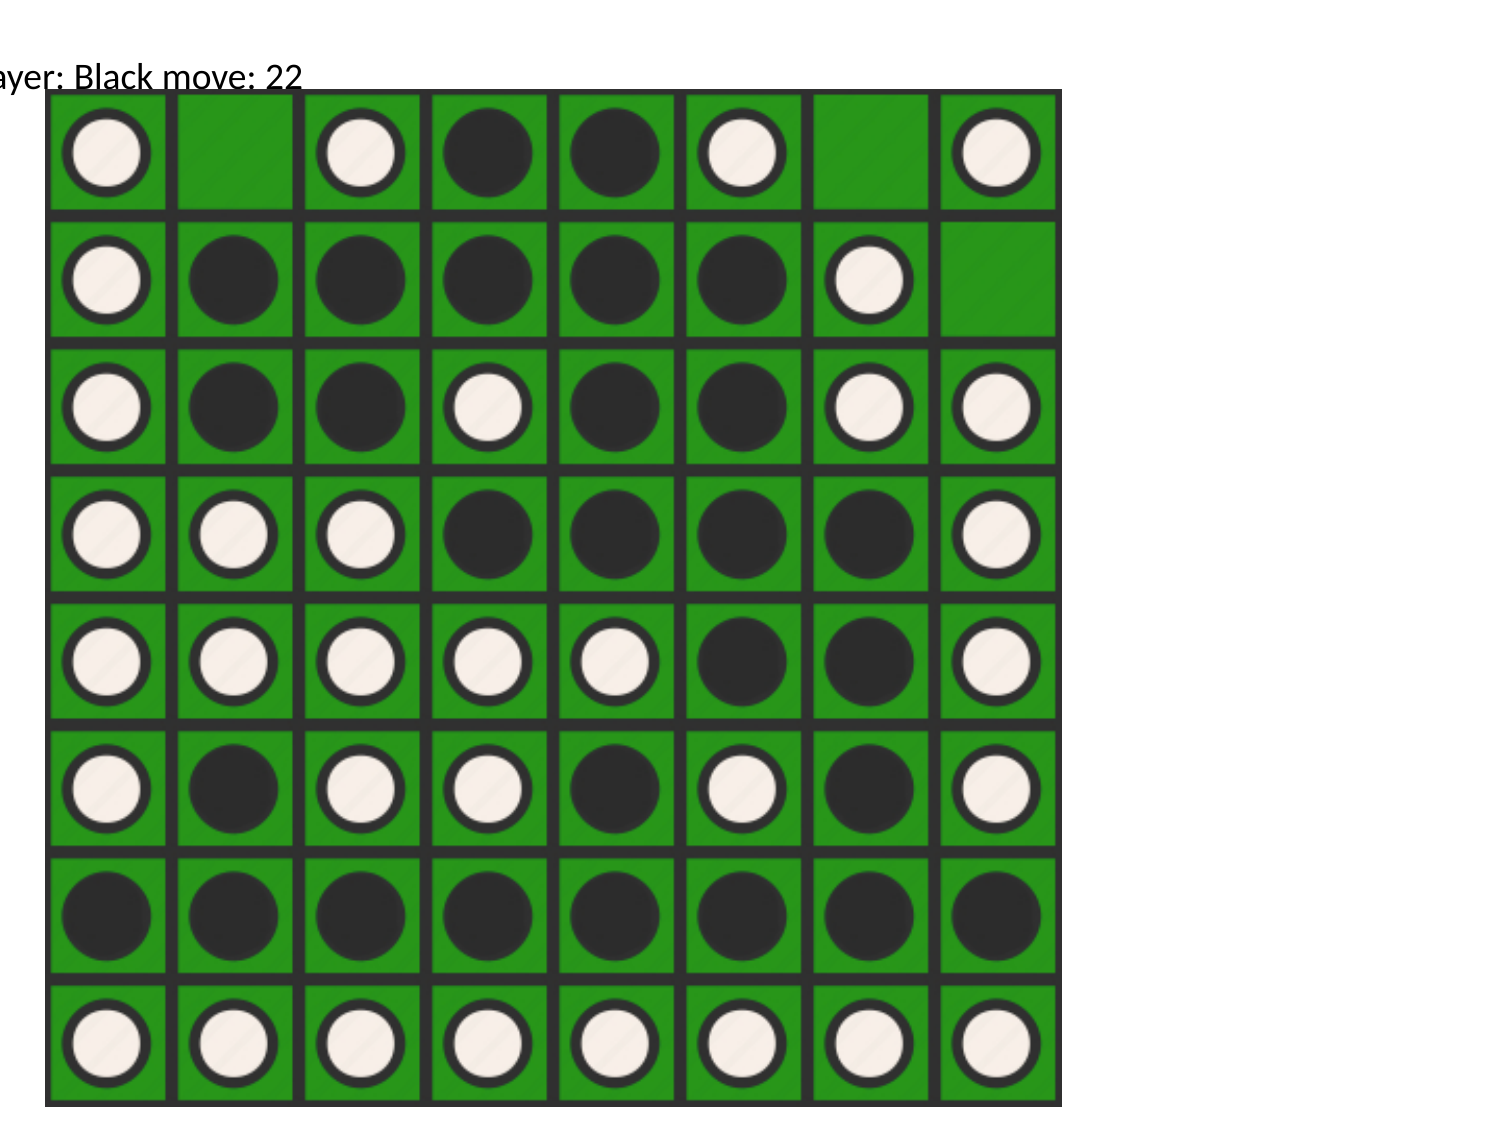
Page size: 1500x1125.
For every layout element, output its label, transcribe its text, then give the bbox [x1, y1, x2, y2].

text_box turn: 57 player: Black move: 22 [0, 44, 319, 105]
picture [44, 89, 1062, 1107]
